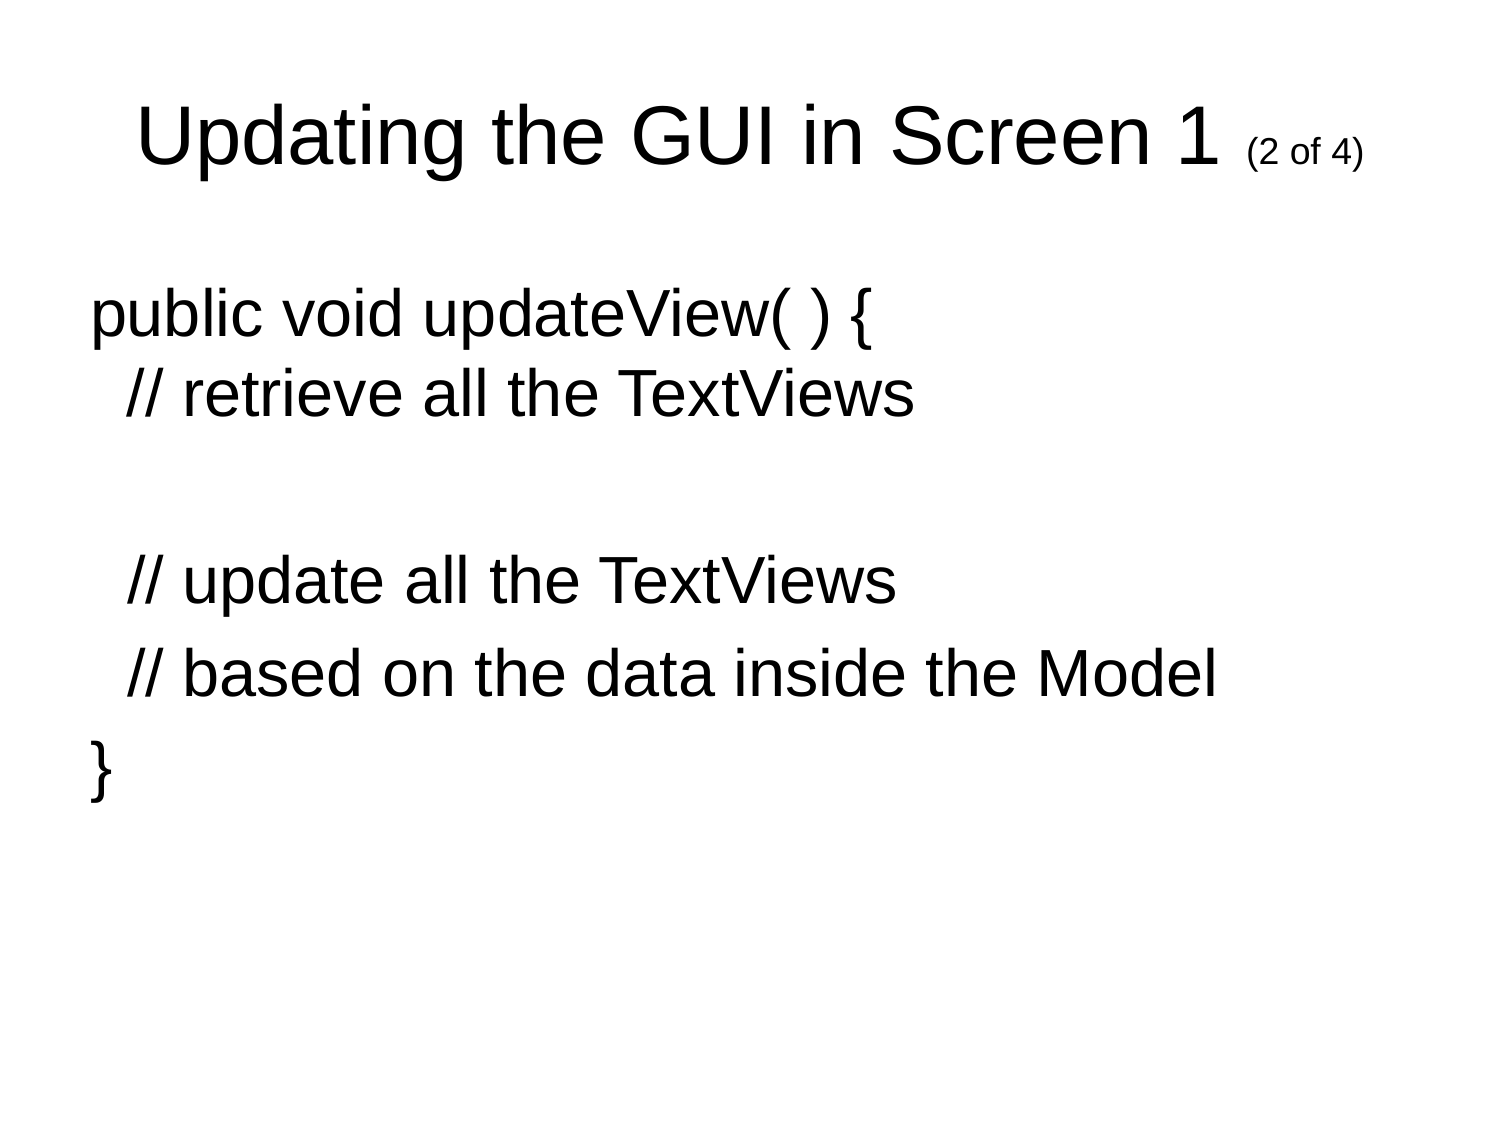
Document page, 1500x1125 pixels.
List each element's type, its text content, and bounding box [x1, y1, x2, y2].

list public void updateView( ) { // retrieve all the TextViews // update all the TextViews // based on the data inside the Model } [75, 262, 1425, 938]
title Updating the GUI in Screen 1 (2 of 4) [75, 37, 1425, 225]
